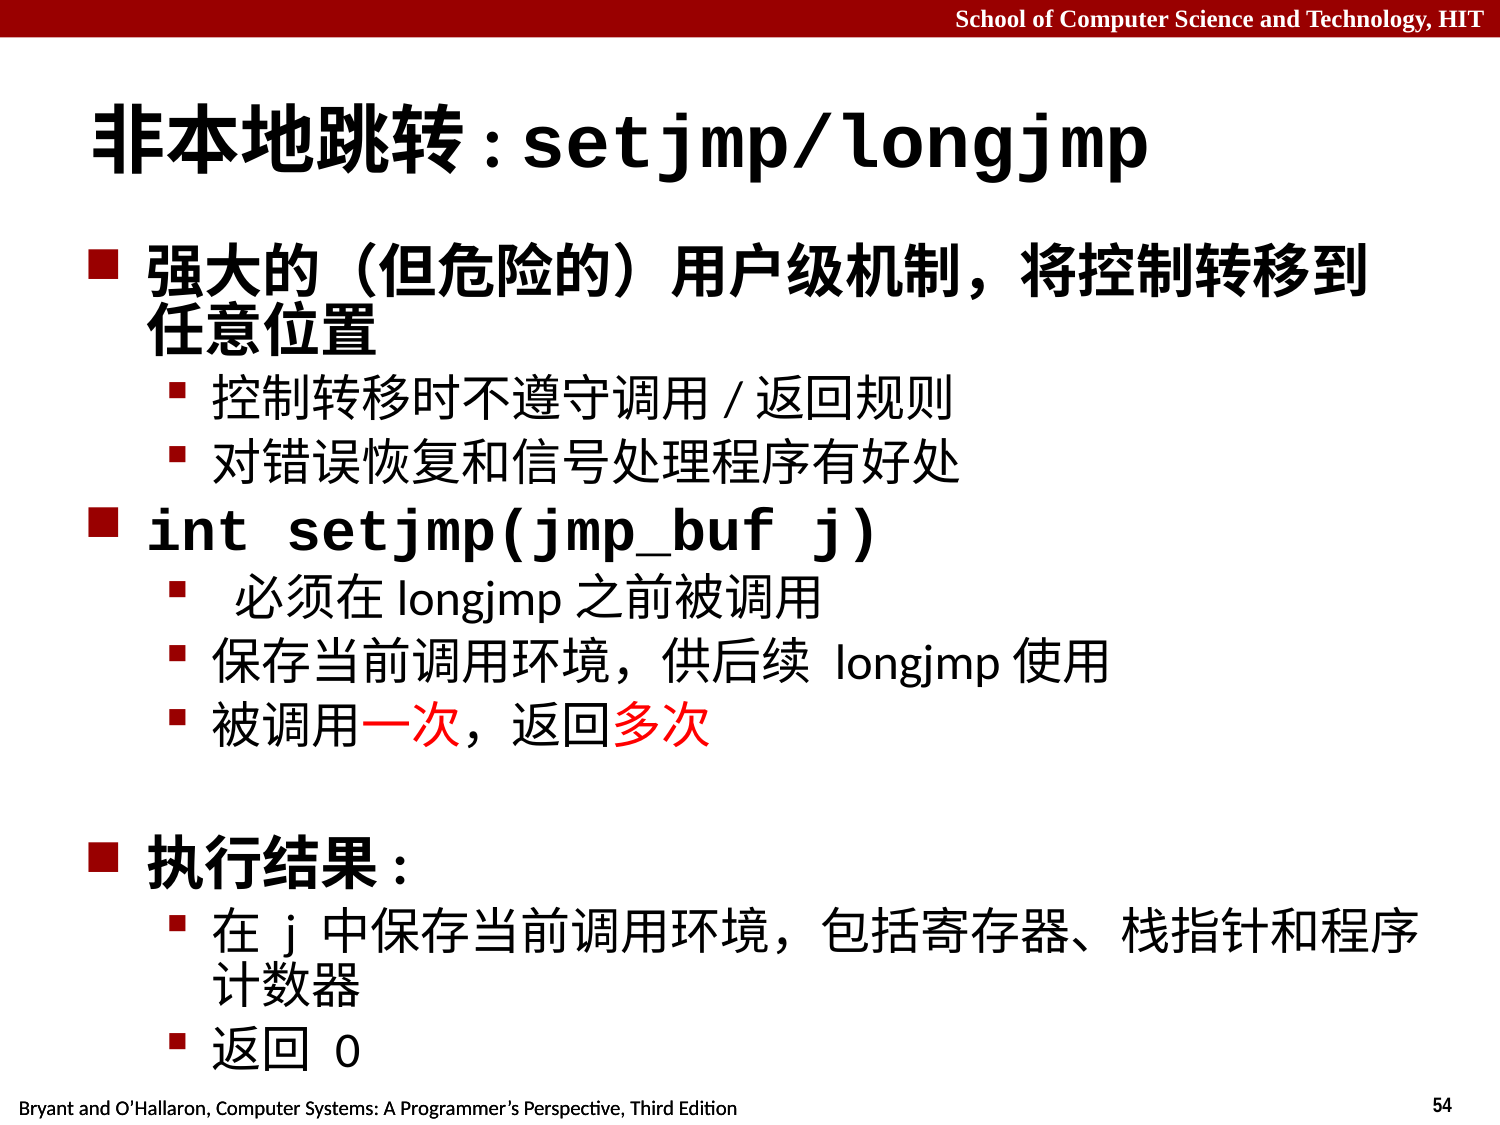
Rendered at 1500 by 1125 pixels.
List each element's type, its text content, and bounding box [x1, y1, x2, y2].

title 非本地跳转: setjmp/longjmp [74, 62, 1476, 213]
list 强大的（但危险的）用户级机制，将控制转移到任意位置 控制转移时不遵守调用/返回规则 对错误恢复和信号处理程序有好处 int setjmp(jmp_buf j) 必须在longjmp之前被调用 保存当前调用环境，供后续 longjmp使用 被调用一次，返回多次 执行结果: 在 j 中保存当前调用环境，包括寄存器、栈指针和程序计数器 返回 0 [74, 236, 1438, 1125]
